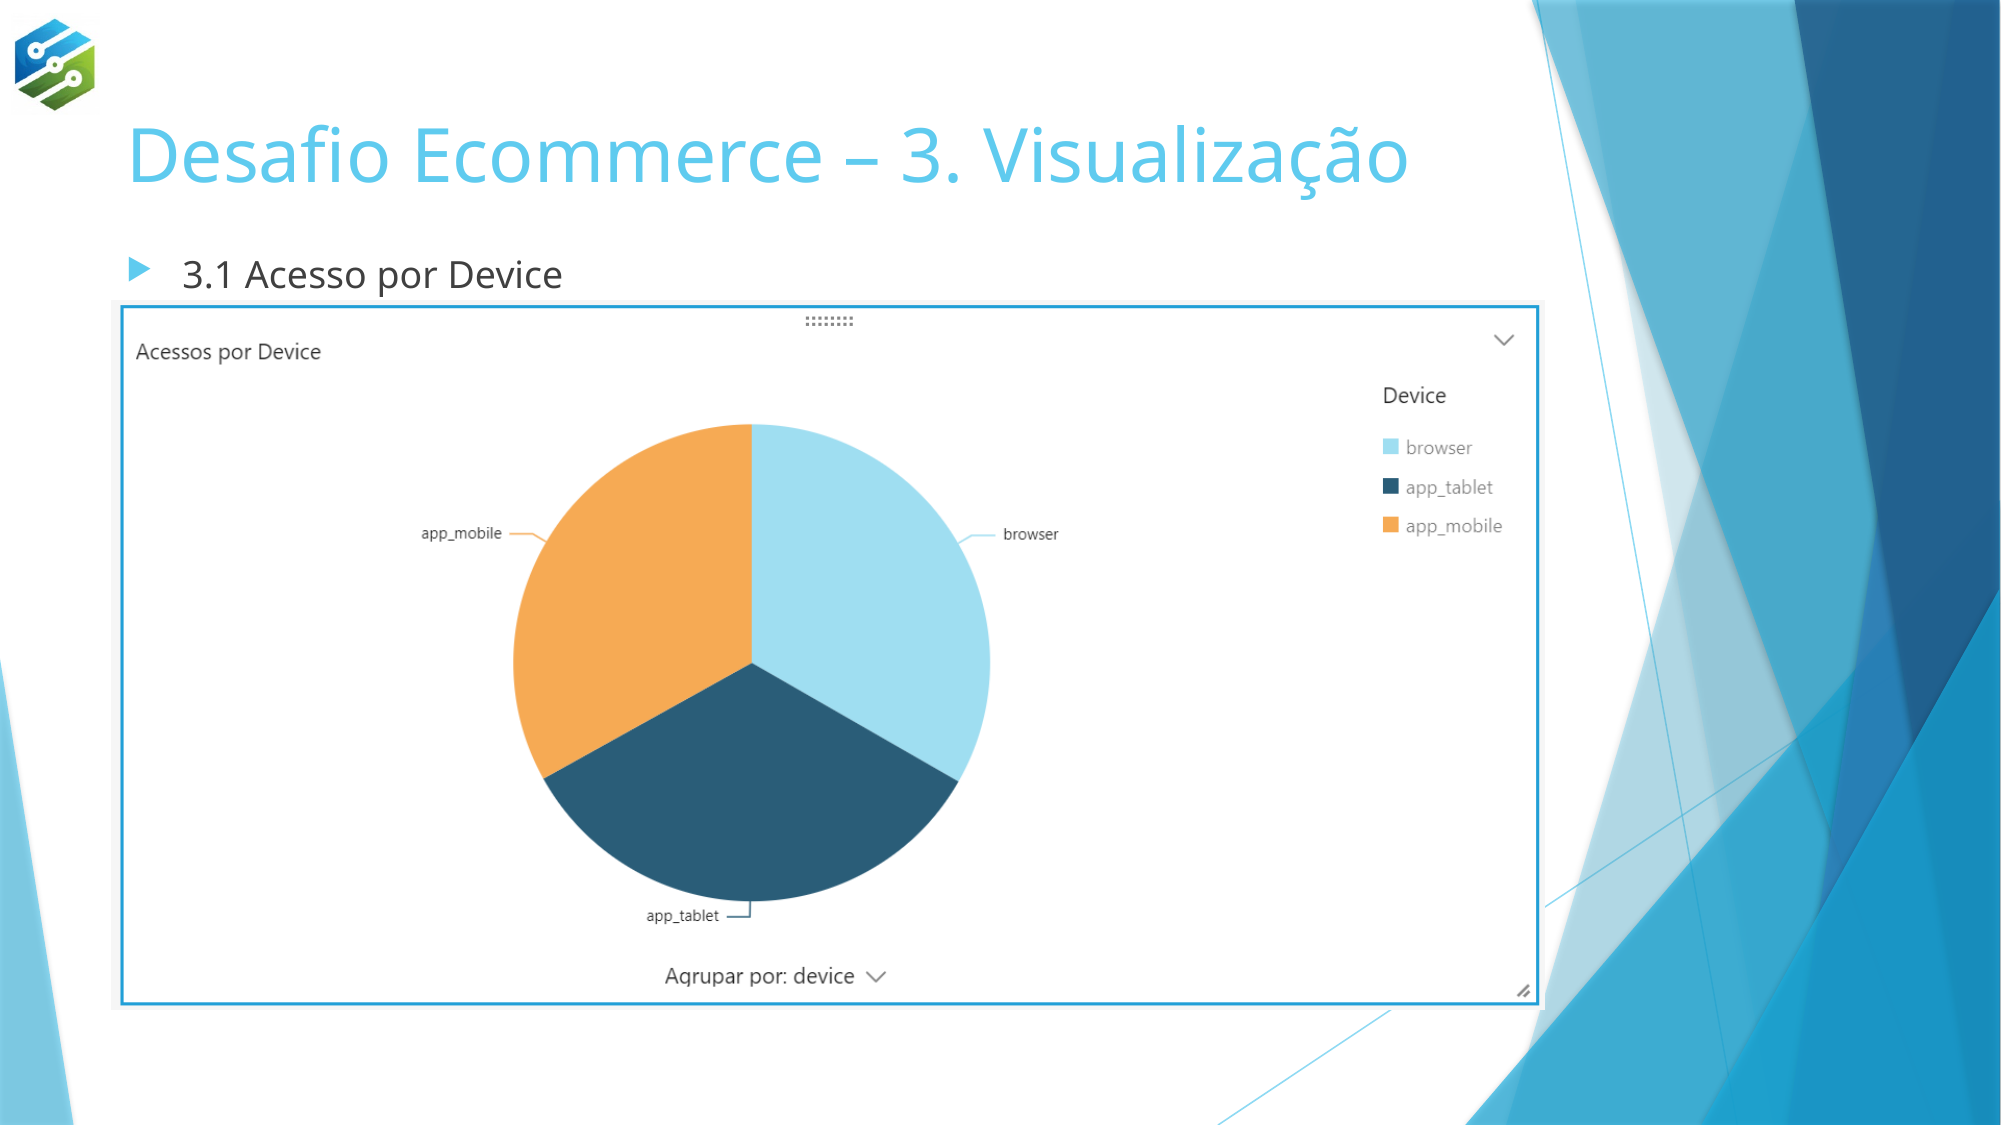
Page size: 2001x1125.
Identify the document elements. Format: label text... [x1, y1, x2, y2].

list 3.1 Acesso por Device [111, 243, 1522, 298]
title Desafio Ecommerce – 3. Visualização [111, 99, 1522, 243]
picture [10, 12, 100, 115]
picture [110, 299, 1546, 1010]
